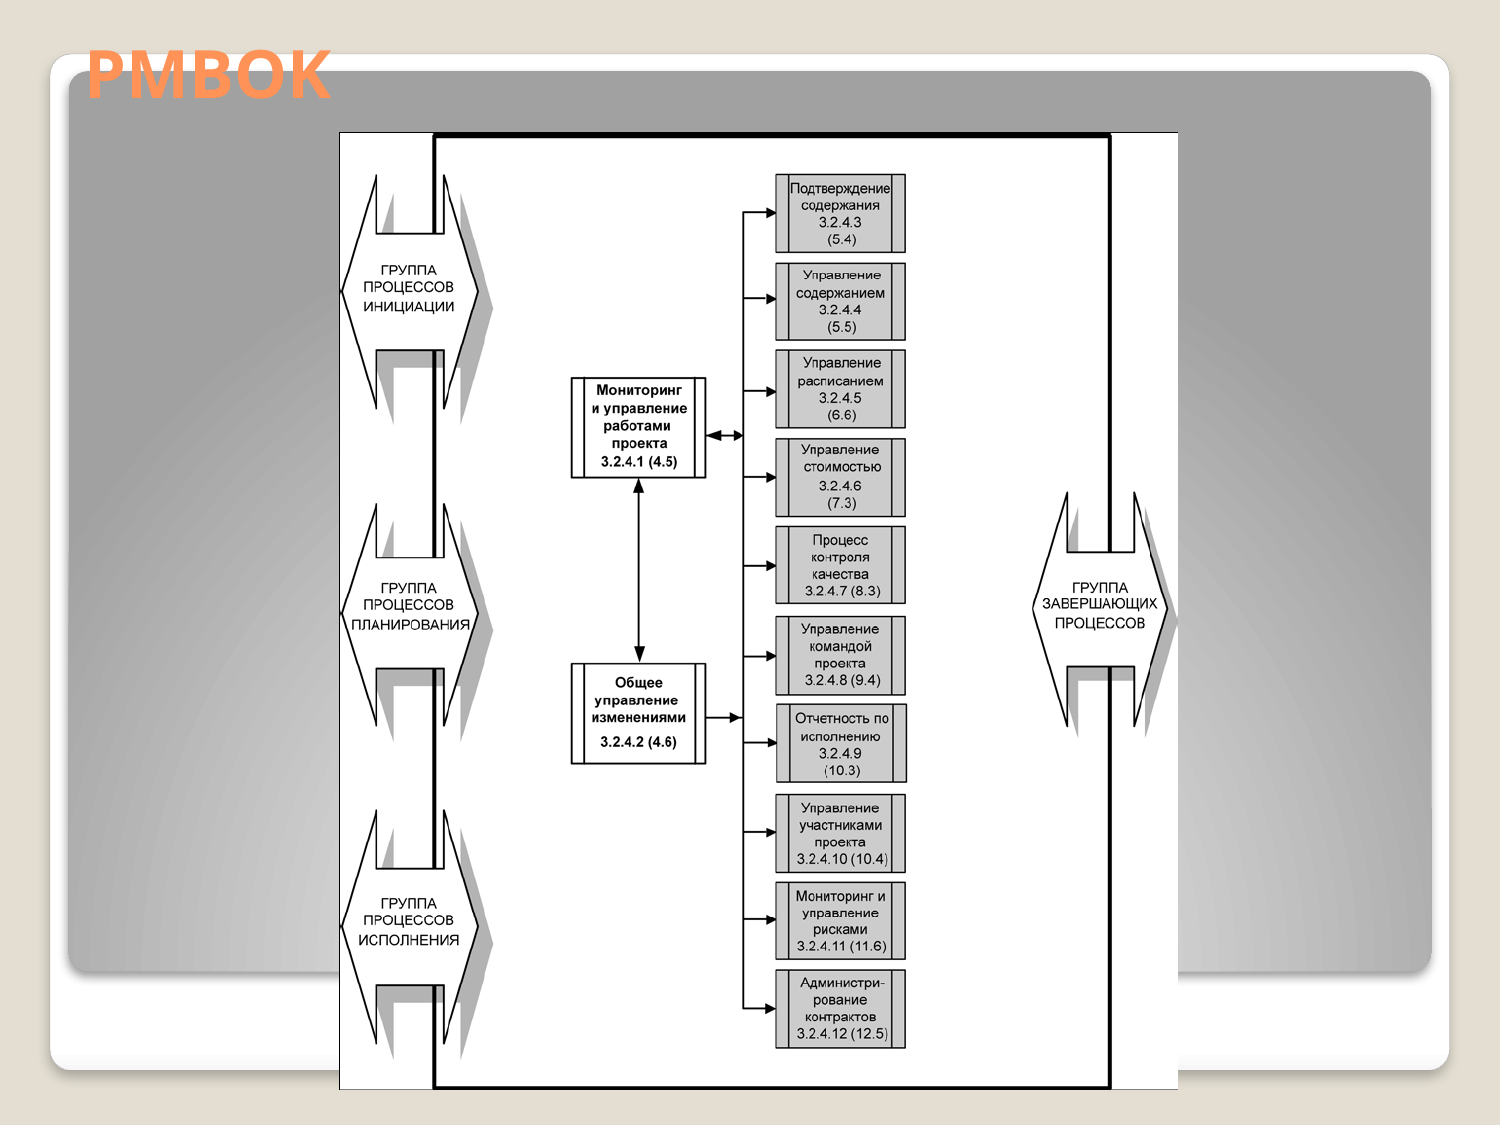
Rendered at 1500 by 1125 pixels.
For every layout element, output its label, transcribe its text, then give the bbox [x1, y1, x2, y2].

picture [339, 132, 1179, 1091]
title PMBOK [70, 23, 1421, 119]
